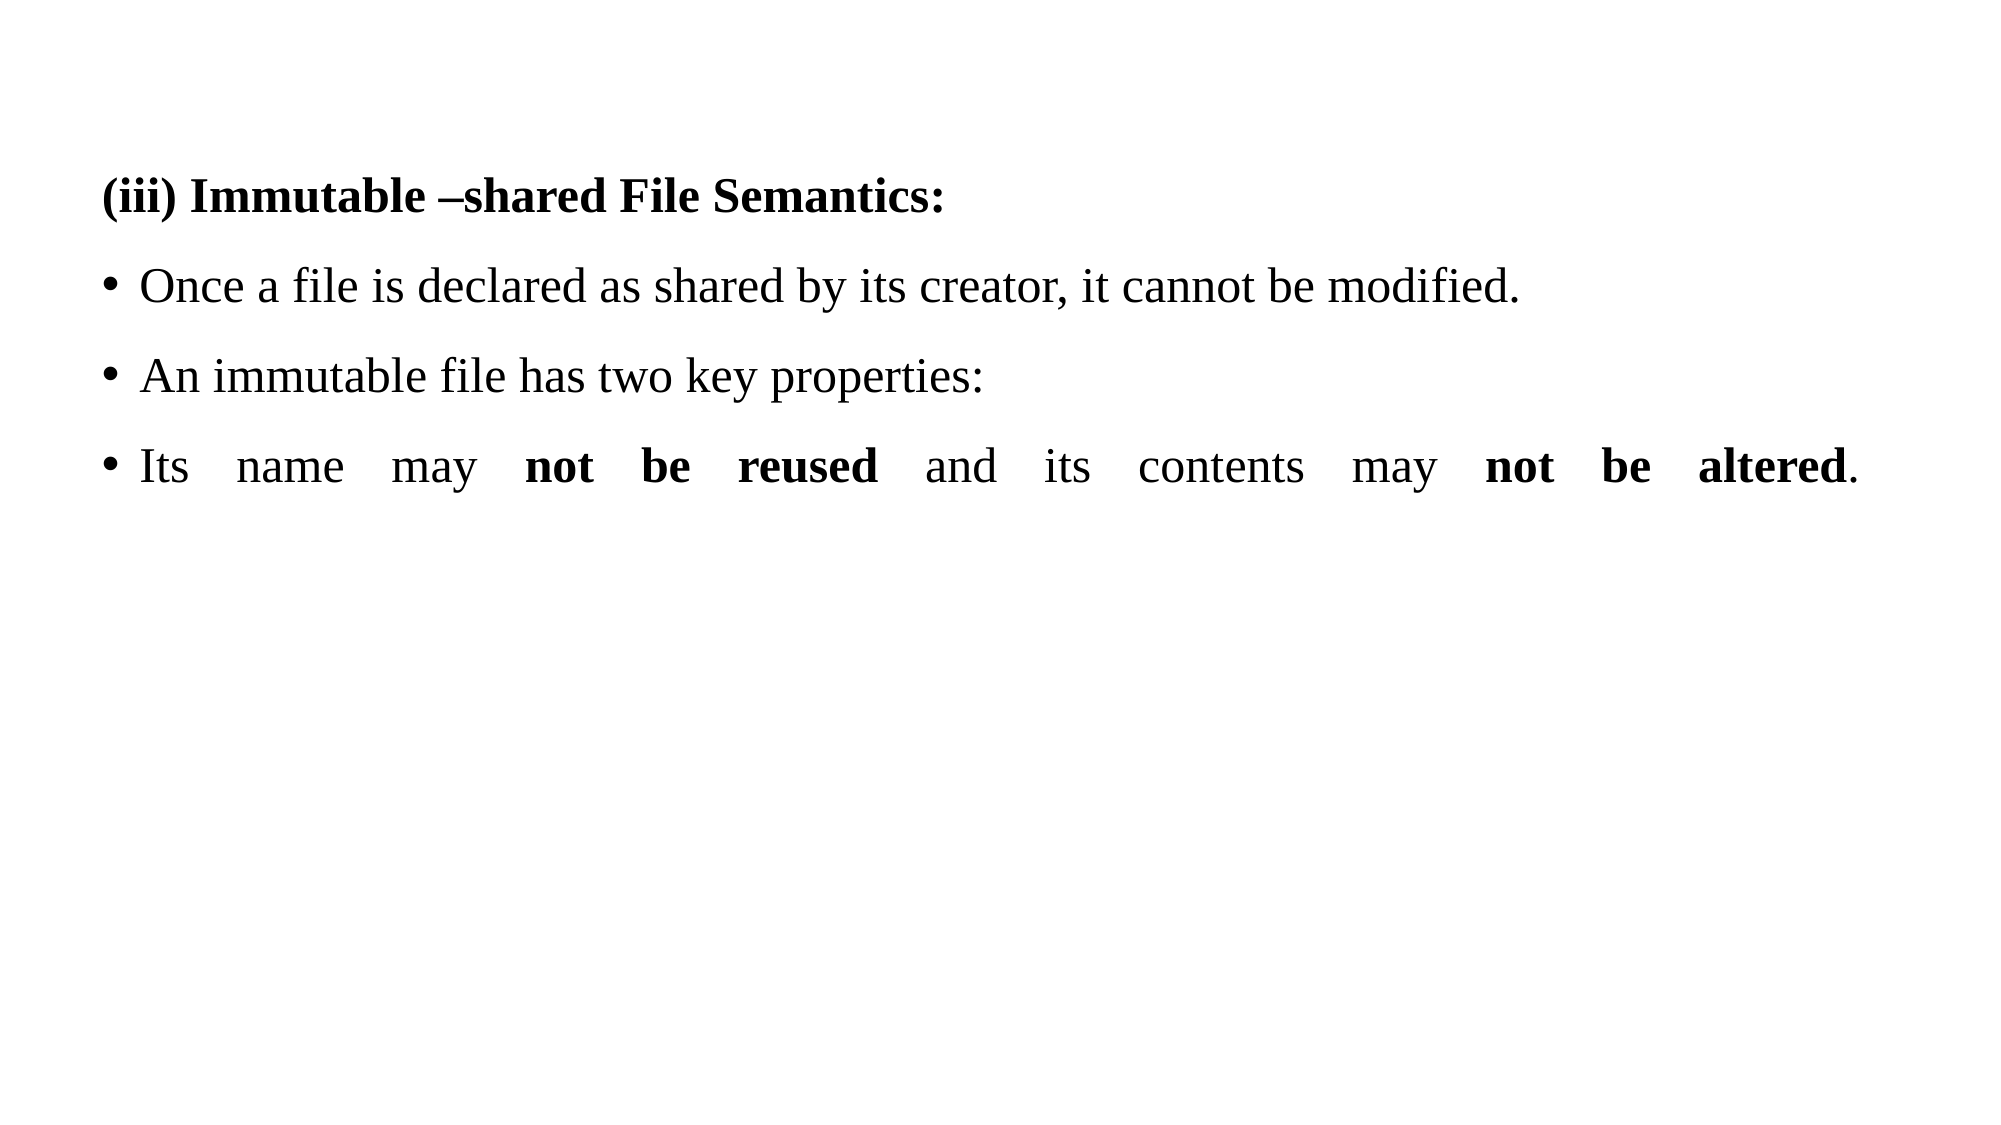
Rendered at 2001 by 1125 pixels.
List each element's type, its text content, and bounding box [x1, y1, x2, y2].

list (iii) Immutable –shared File Semantics: Once a file is declared as shared by its creator, it cannot be modified. An immutable file has two key properties: Its name may not be reused and its contents may not be altered. [86, 31, 1875, 685]
